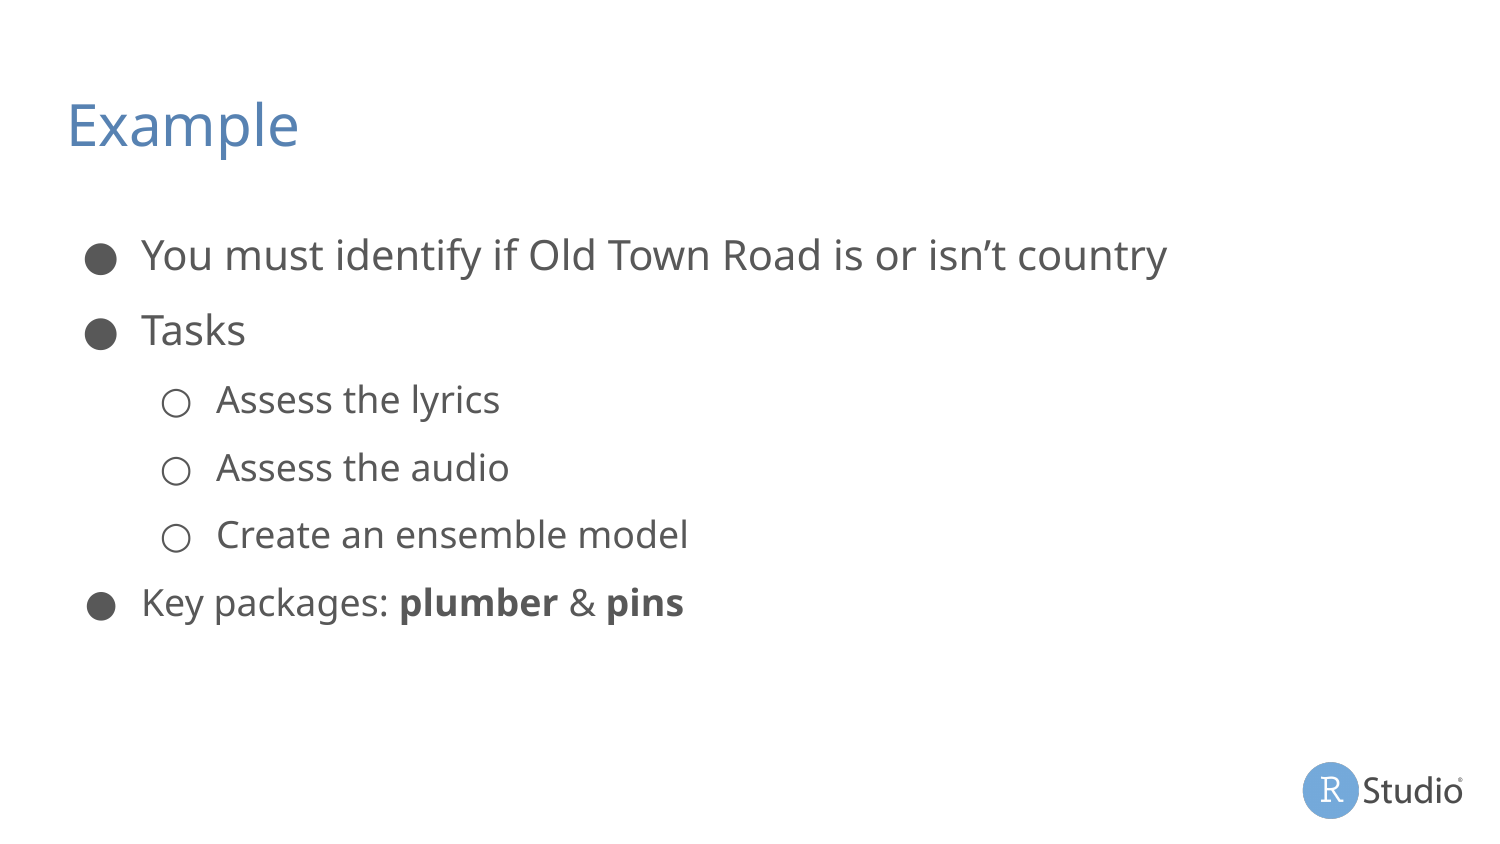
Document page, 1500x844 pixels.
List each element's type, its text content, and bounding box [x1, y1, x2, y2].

picture [1302, 762, 1463, 819]
list You must identify if Old Town Road is or isn’t country Tasks Assess the lyrics Assess the audio Create an ensemble model Key packages: plumber & pins [51, 189, 1449, 750]
title Example [51, 72, 1449, 167]
